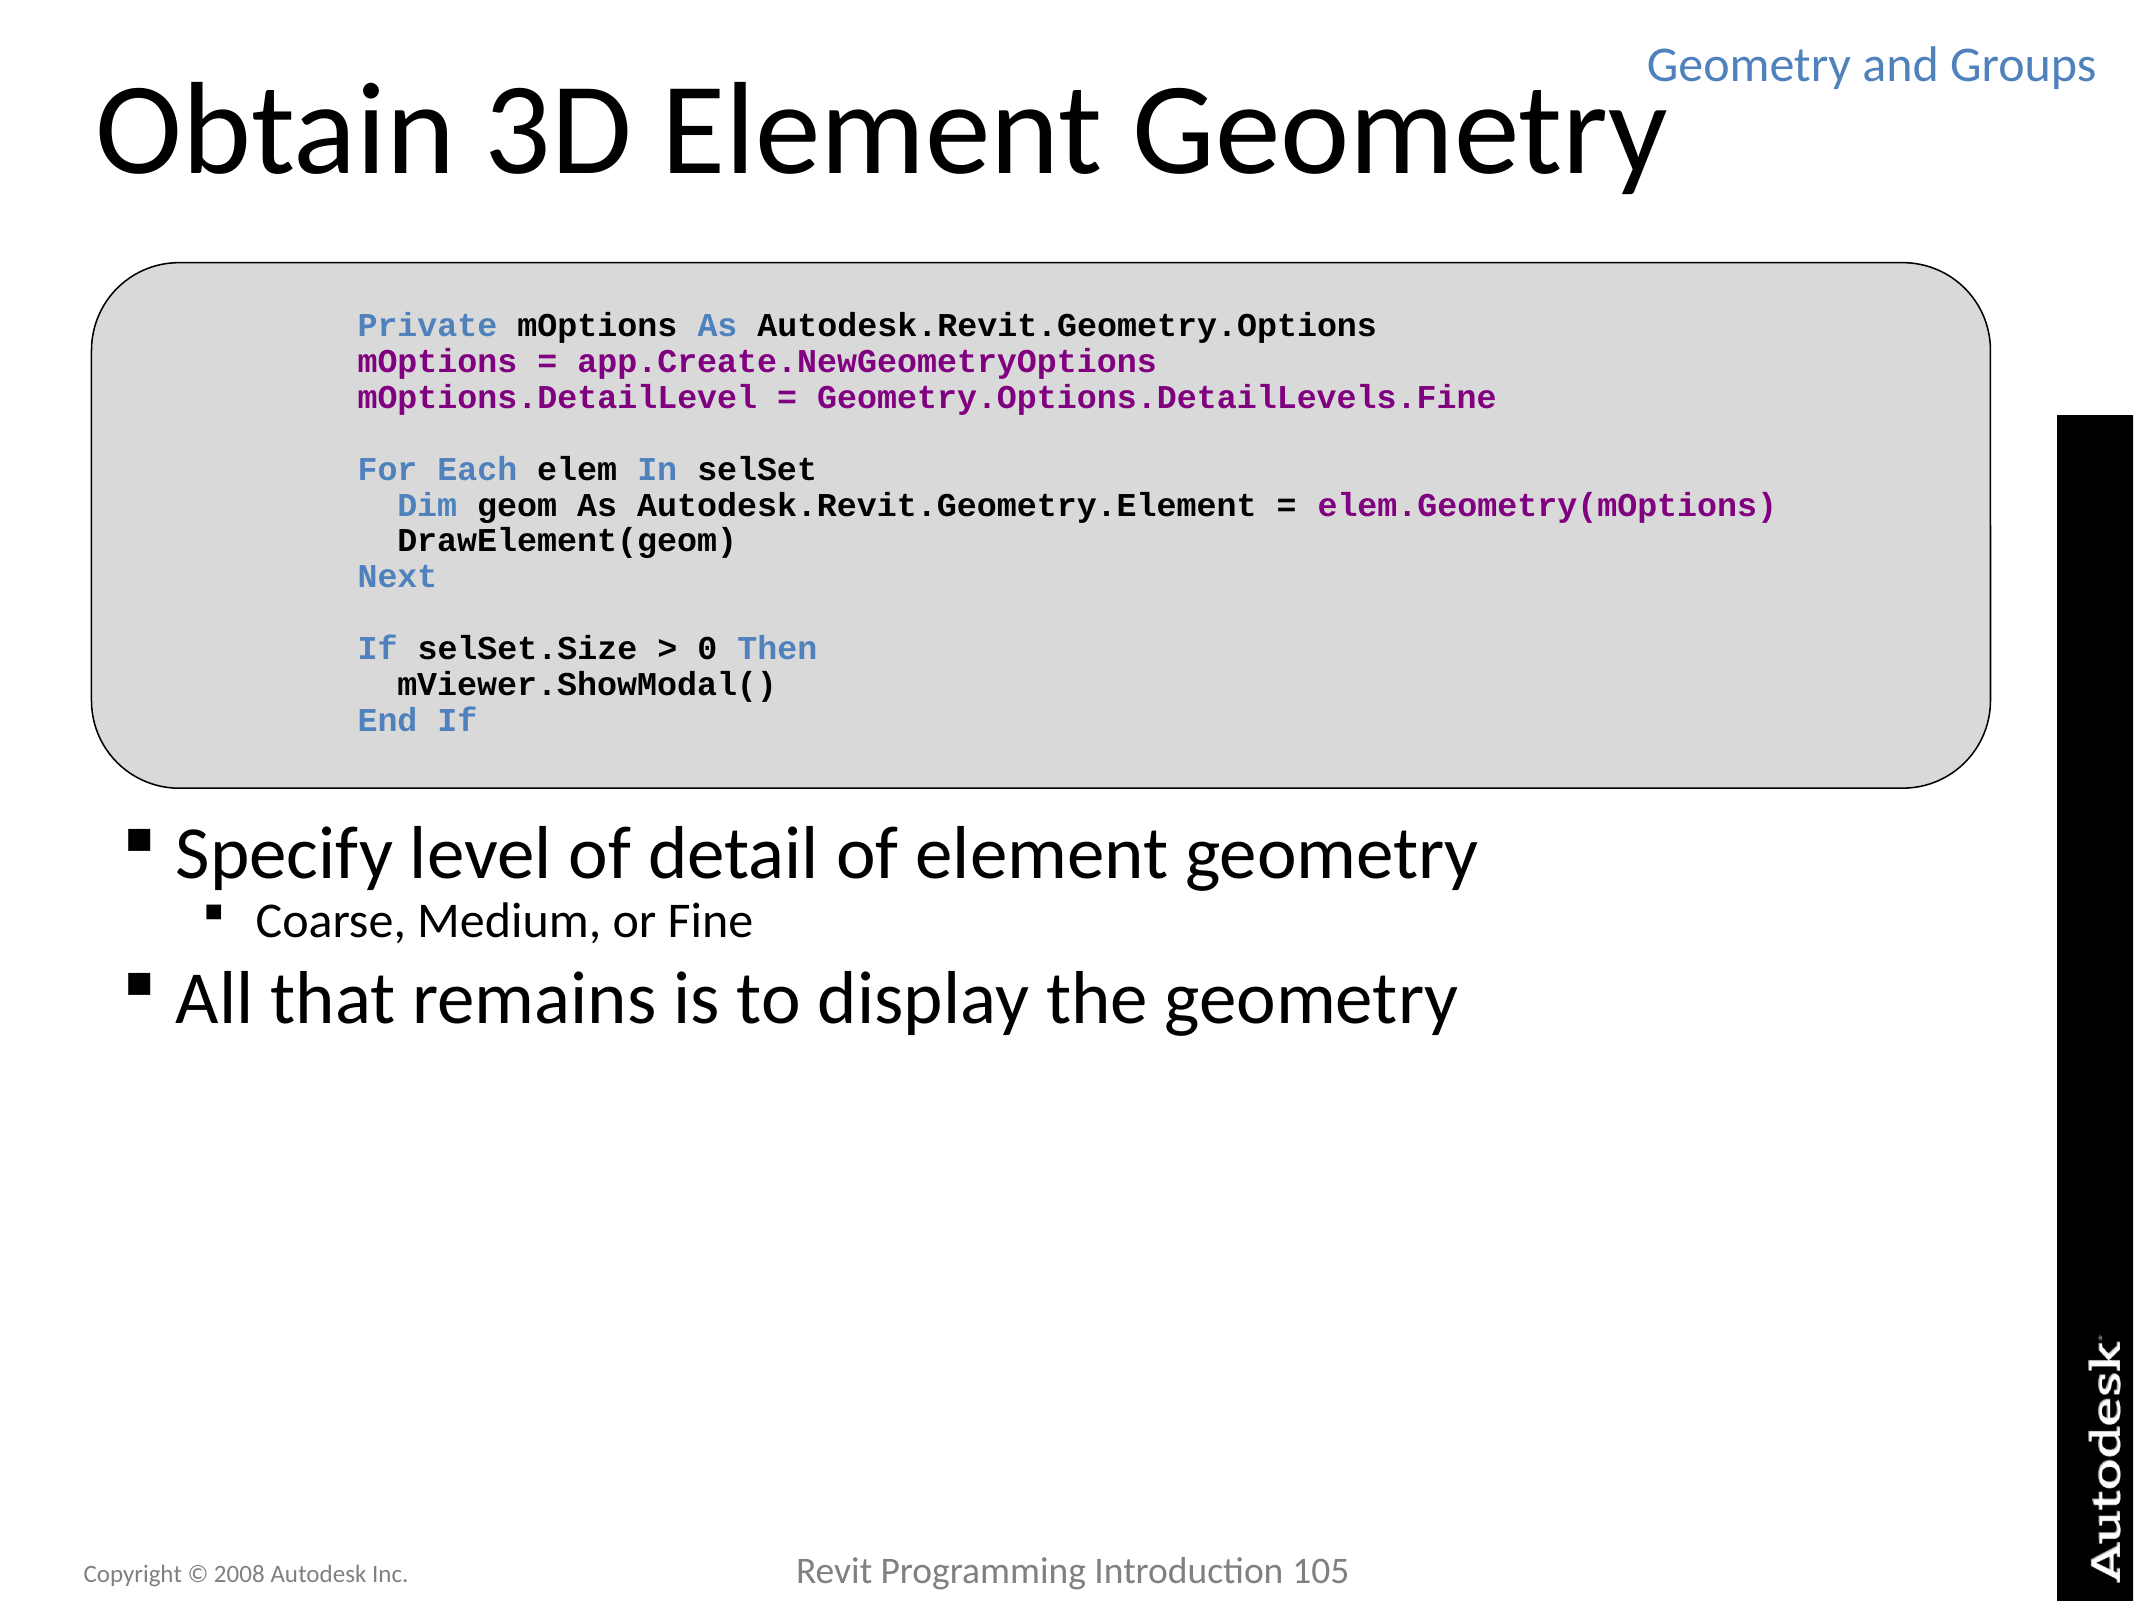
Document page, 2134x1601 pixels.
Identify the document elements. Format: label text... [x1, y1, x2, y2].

text_box Geometry and Groups [1547, 31, 2108, 92]
picture [2057, 415, 2134, 1601]
list Private mOptions As Autodesk.Revit.Geometry.Options mOptions = app.Create.NewGeometryOptions mOptions.DetailLevel = Geometry.Options.DetailLevels.Fine For Each elem In selSet Dim geom As Autodesk.Revit.Geometry.Element = elem.Geometry(mOptions) DrawElement(geom) Next If selSet.Size > 0 Then mViewer.ShowModal() End If Specify level of detail of element geometry Coarse, Medium, or Fine All that remains is to display the geometry [74, 297, 1867, 1204]
title Obtain 3D Element Geometry [74, 31, 1924, 299]
text_box [1867, 265, 1991, 789]
